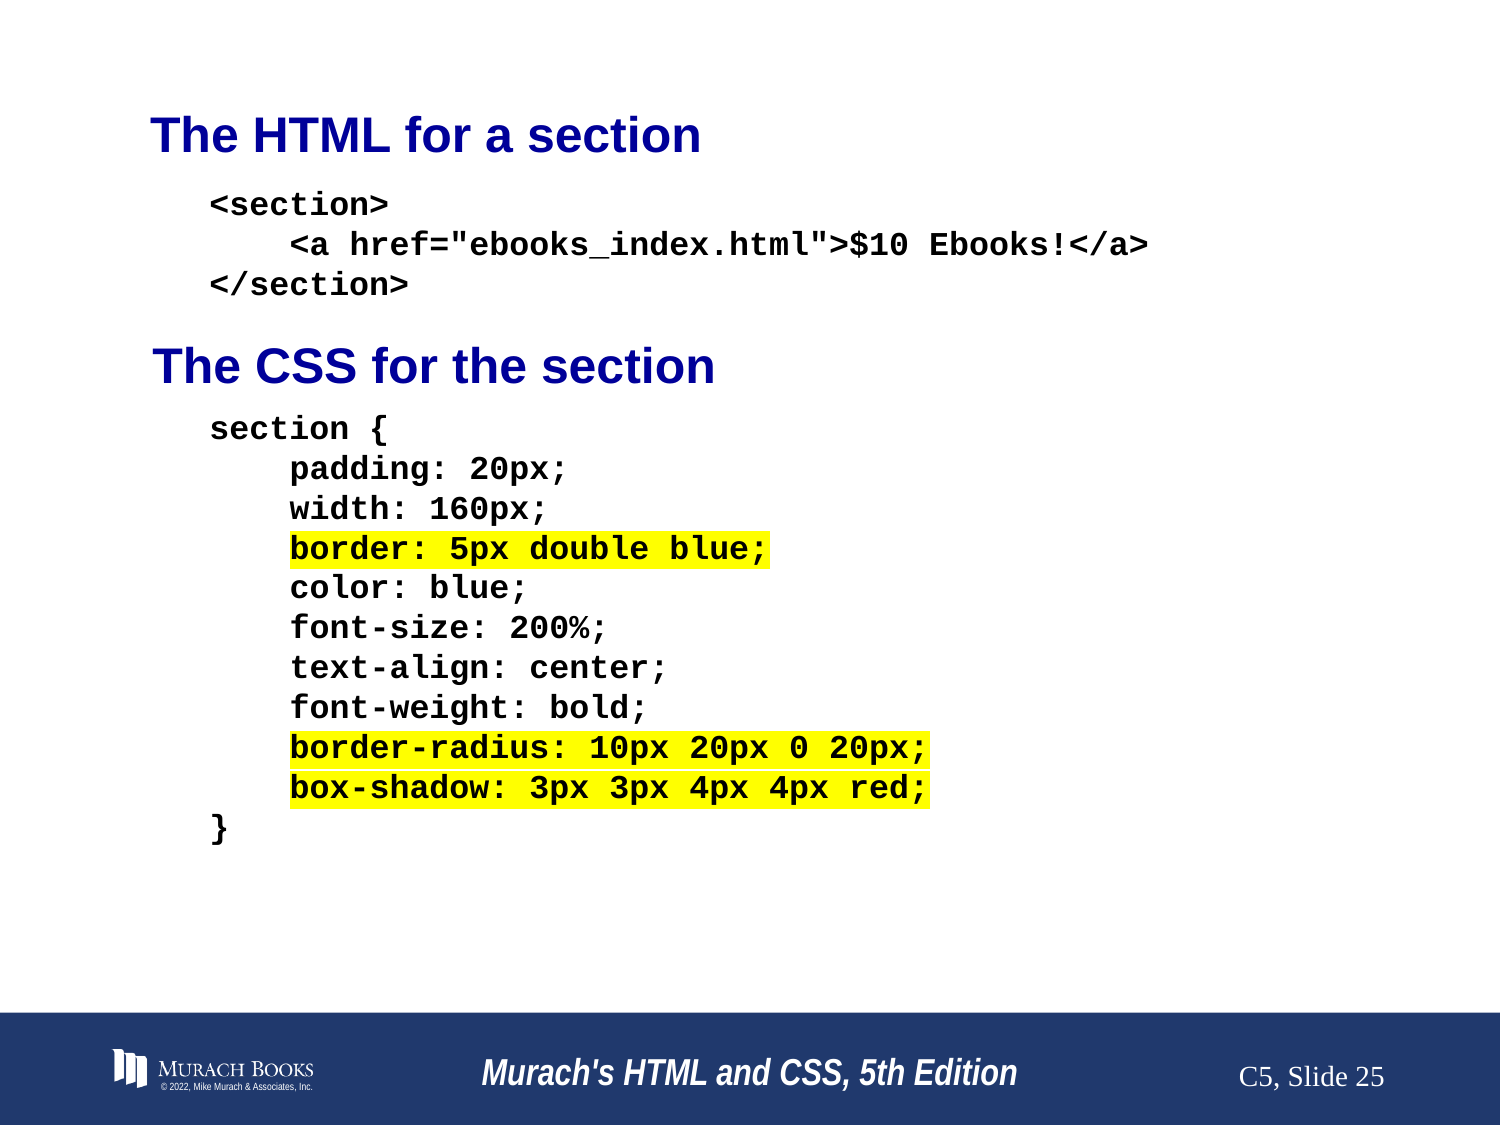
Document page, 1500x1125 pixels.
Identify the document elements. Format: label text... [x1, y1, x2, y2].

slide_number Murach's HTML and CSS, 5th Edition [463, 1025, 1050, 1100]
list <section> <a href="ebooks_index.html">$10 Ebooks!</a> </section> The CSS for the section section { padding: 20px; width: 160px; border: 5px double blue; color: blue; font-size: 200%; text-align: center; font-weight: bold; border-radius: 10px 20px 0 20px; box-shadow: 3px 3px 4px 4px red; } [137, 174, 1350, 975]
footer © 2022, Mike Murach & Associates, Inc. [12, 1025, 463, 1100]
slide_number C5, Slide ‹#› [1087, 1025, 1400, 1100]
title The HTML for a section [150, 38, 1350, 174]
